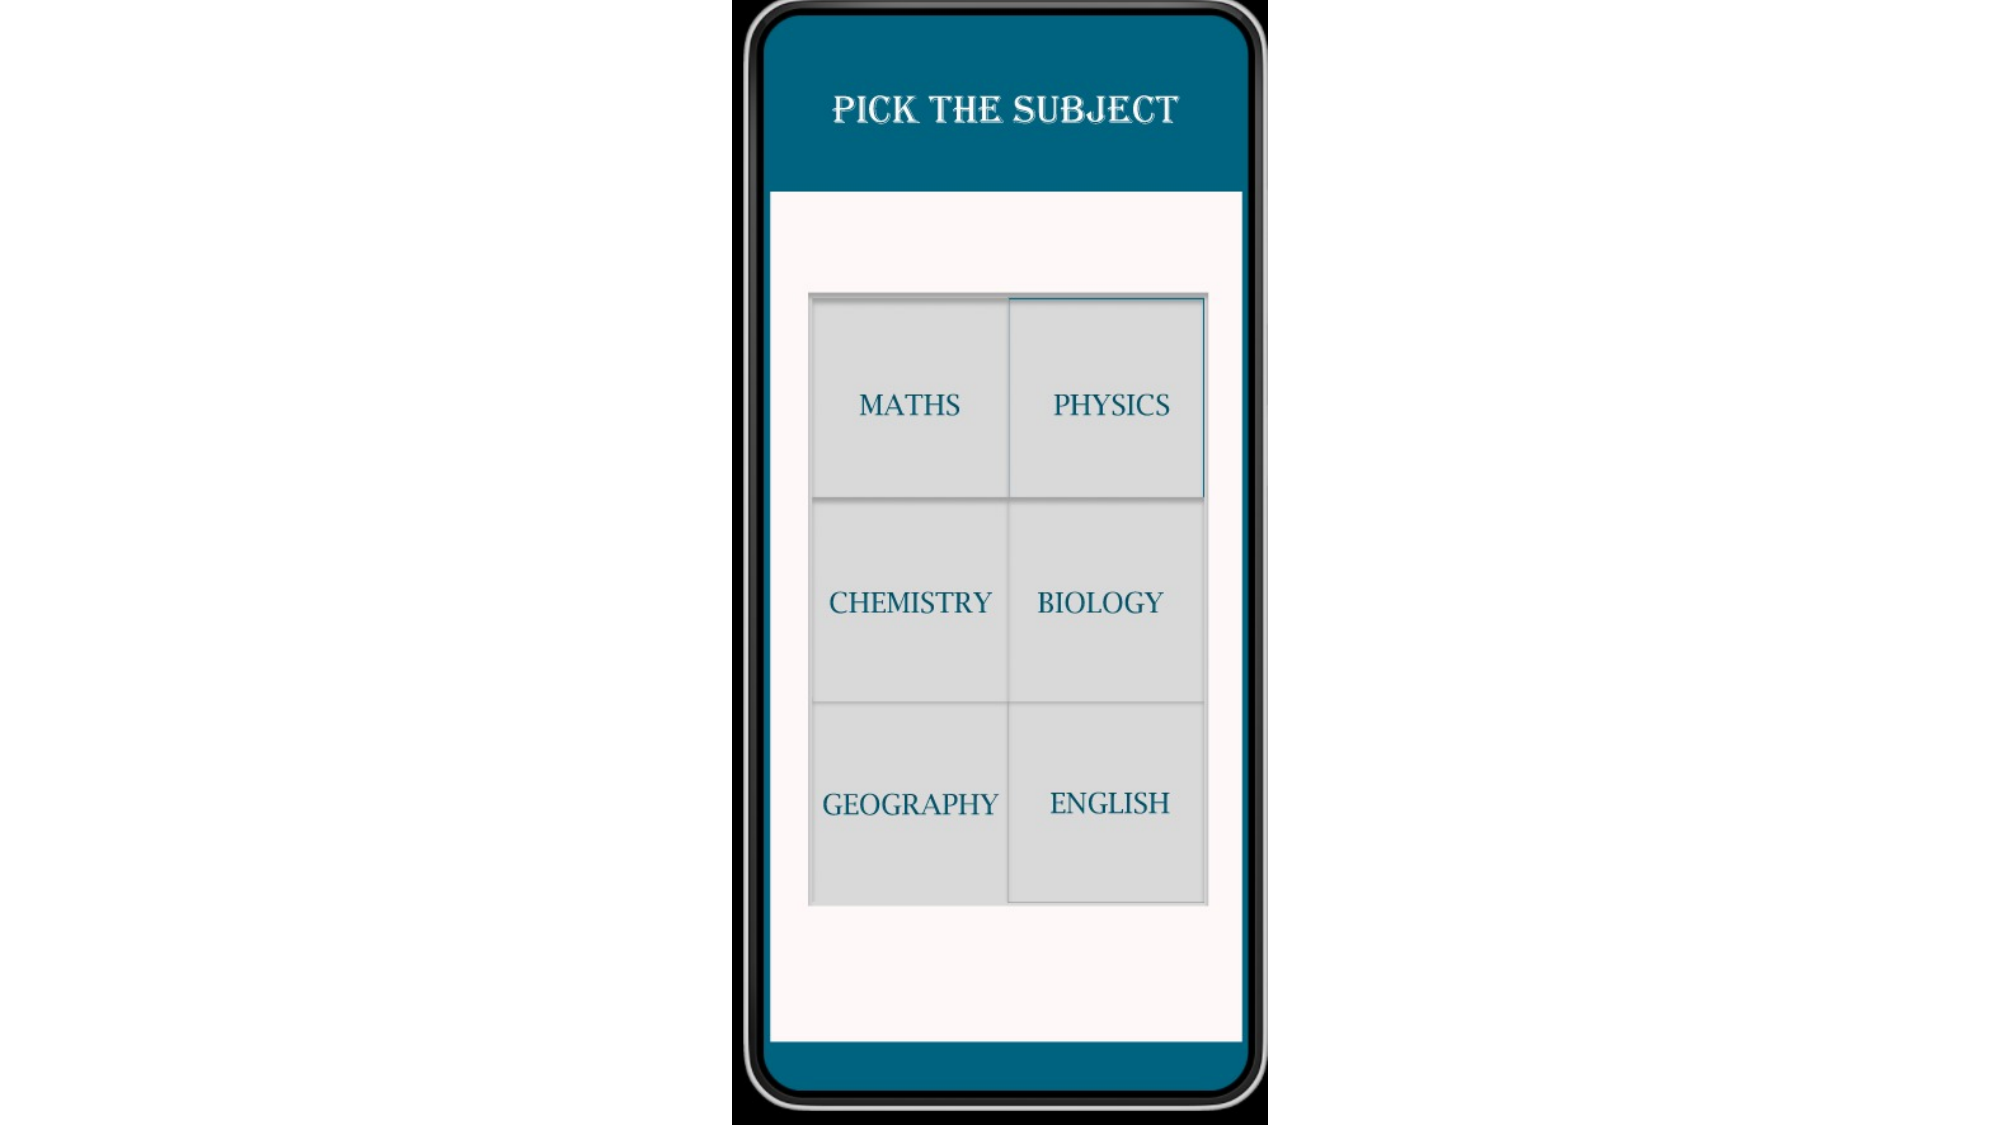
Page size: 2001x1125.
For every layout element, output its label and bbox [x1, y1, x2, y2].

picture [732, 0, 1268, 1125]
